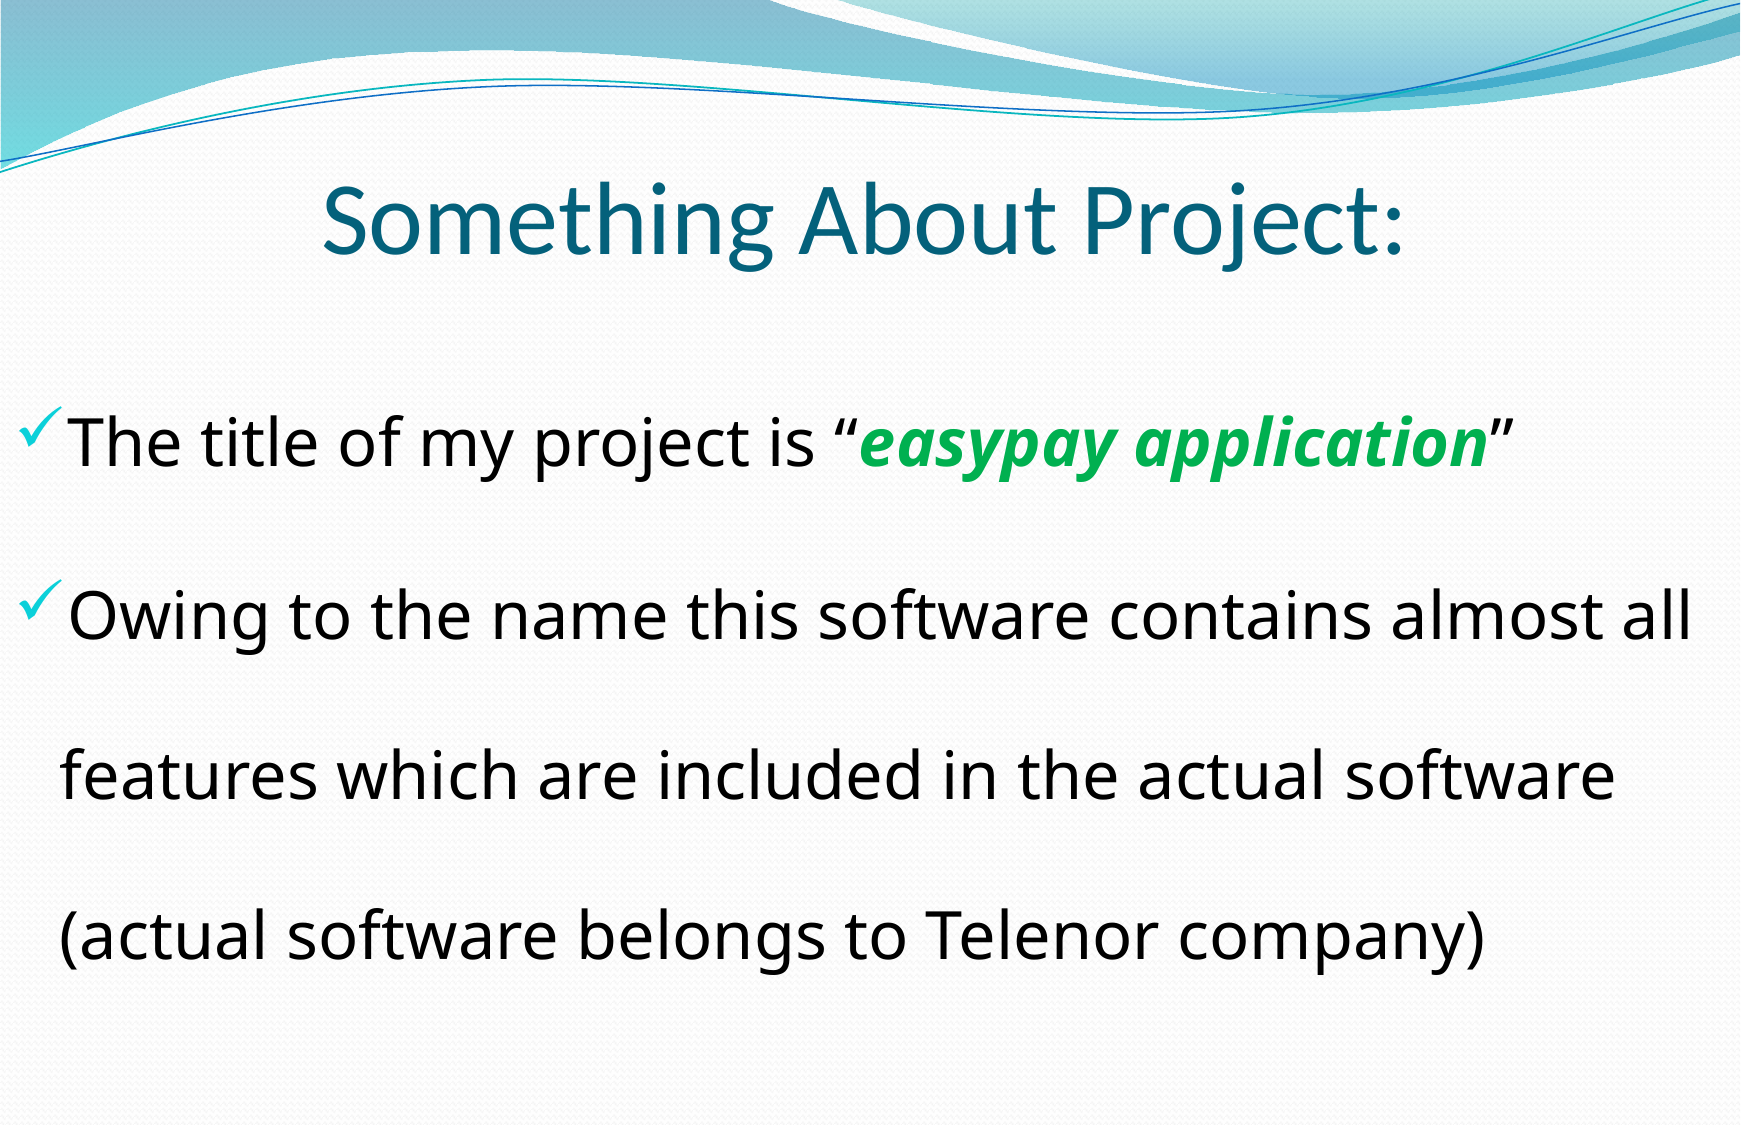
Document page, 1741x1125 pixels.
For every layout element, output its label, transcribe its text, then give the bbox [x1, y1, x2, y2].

list The title of my project is “easypay application” Owing to the name this software contains almost all features which are included in the actual software (actual software belongs to Telenor company) [0, 312, 1741, 1125]
title Something About Project: [82, 87, 1649, 275]
